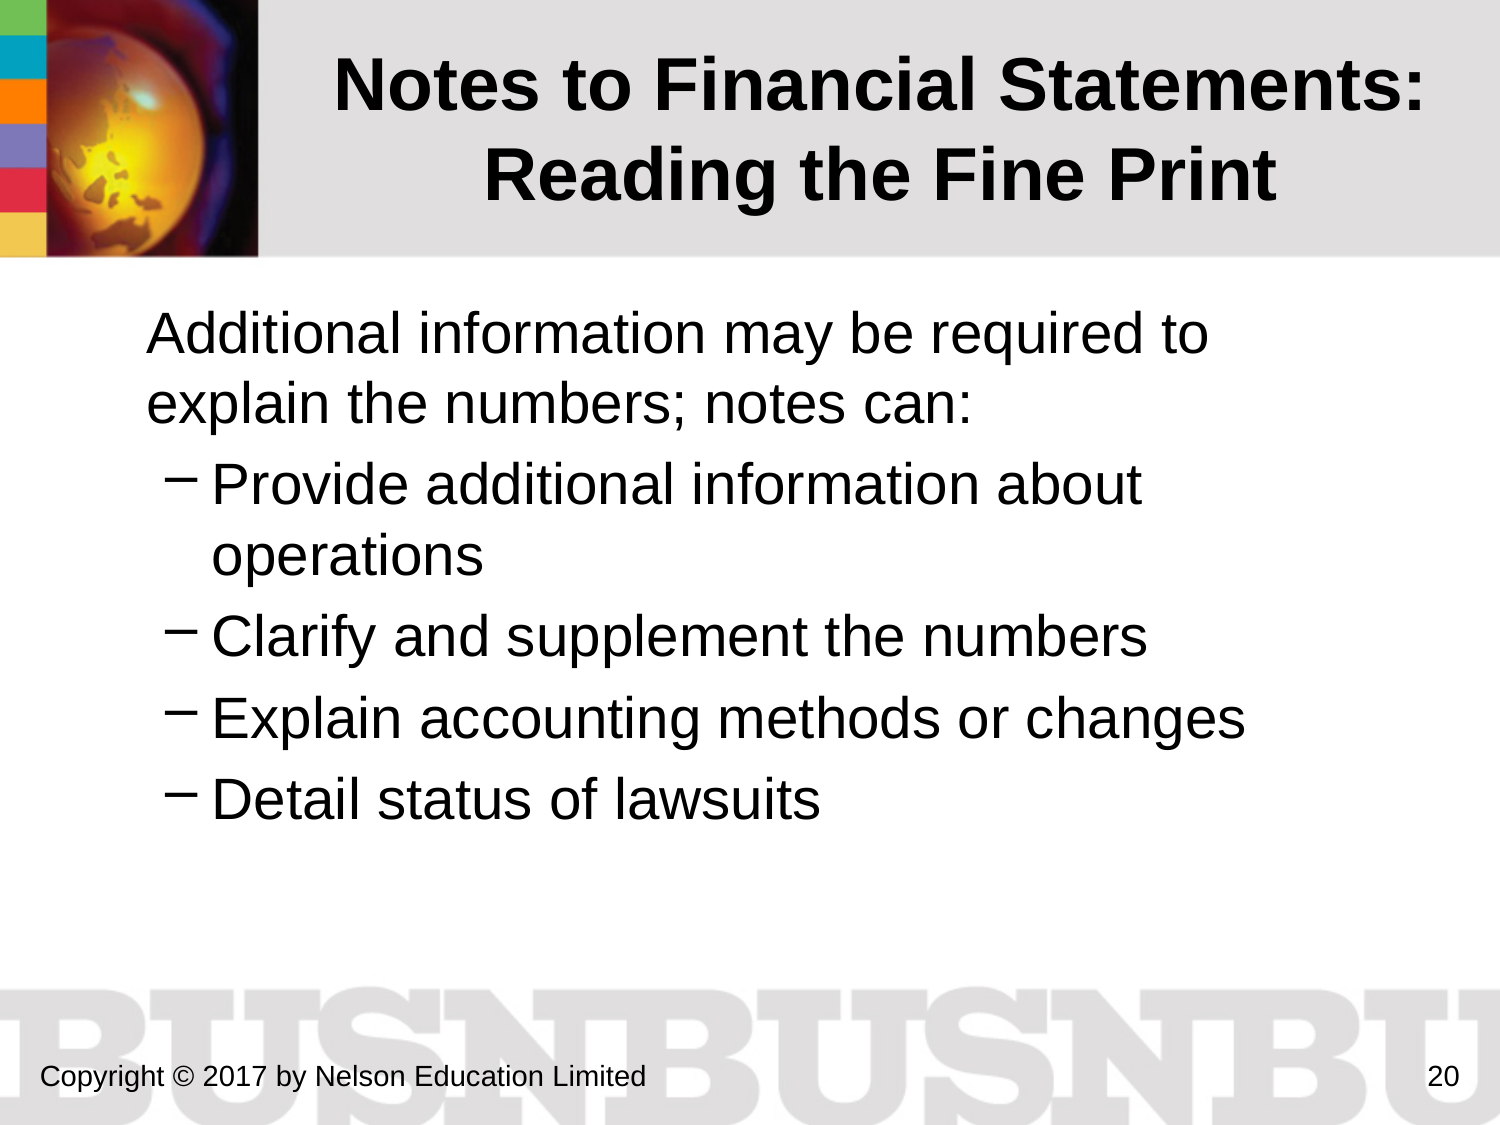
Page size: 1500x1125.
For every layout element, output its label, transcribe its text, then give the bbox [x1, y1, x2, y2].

list Additional information may be required to explain the numbers; notes can: Provide additional information about operations Clarify and supplement the numbers Explain accounting methods or changes Detail status of lawsuits [74, 287, 1351, 963]
footer Copyright © 2017 by Nelson Education Limited [24, 1050, 888, 1125]
picture [0, 0, 1500, 1125]
title Notes to Financial Statements: Reading the Fine Print [262, 0, 1500, 251]
slide_number 20 [1162, 1050, 1475, 1125]
